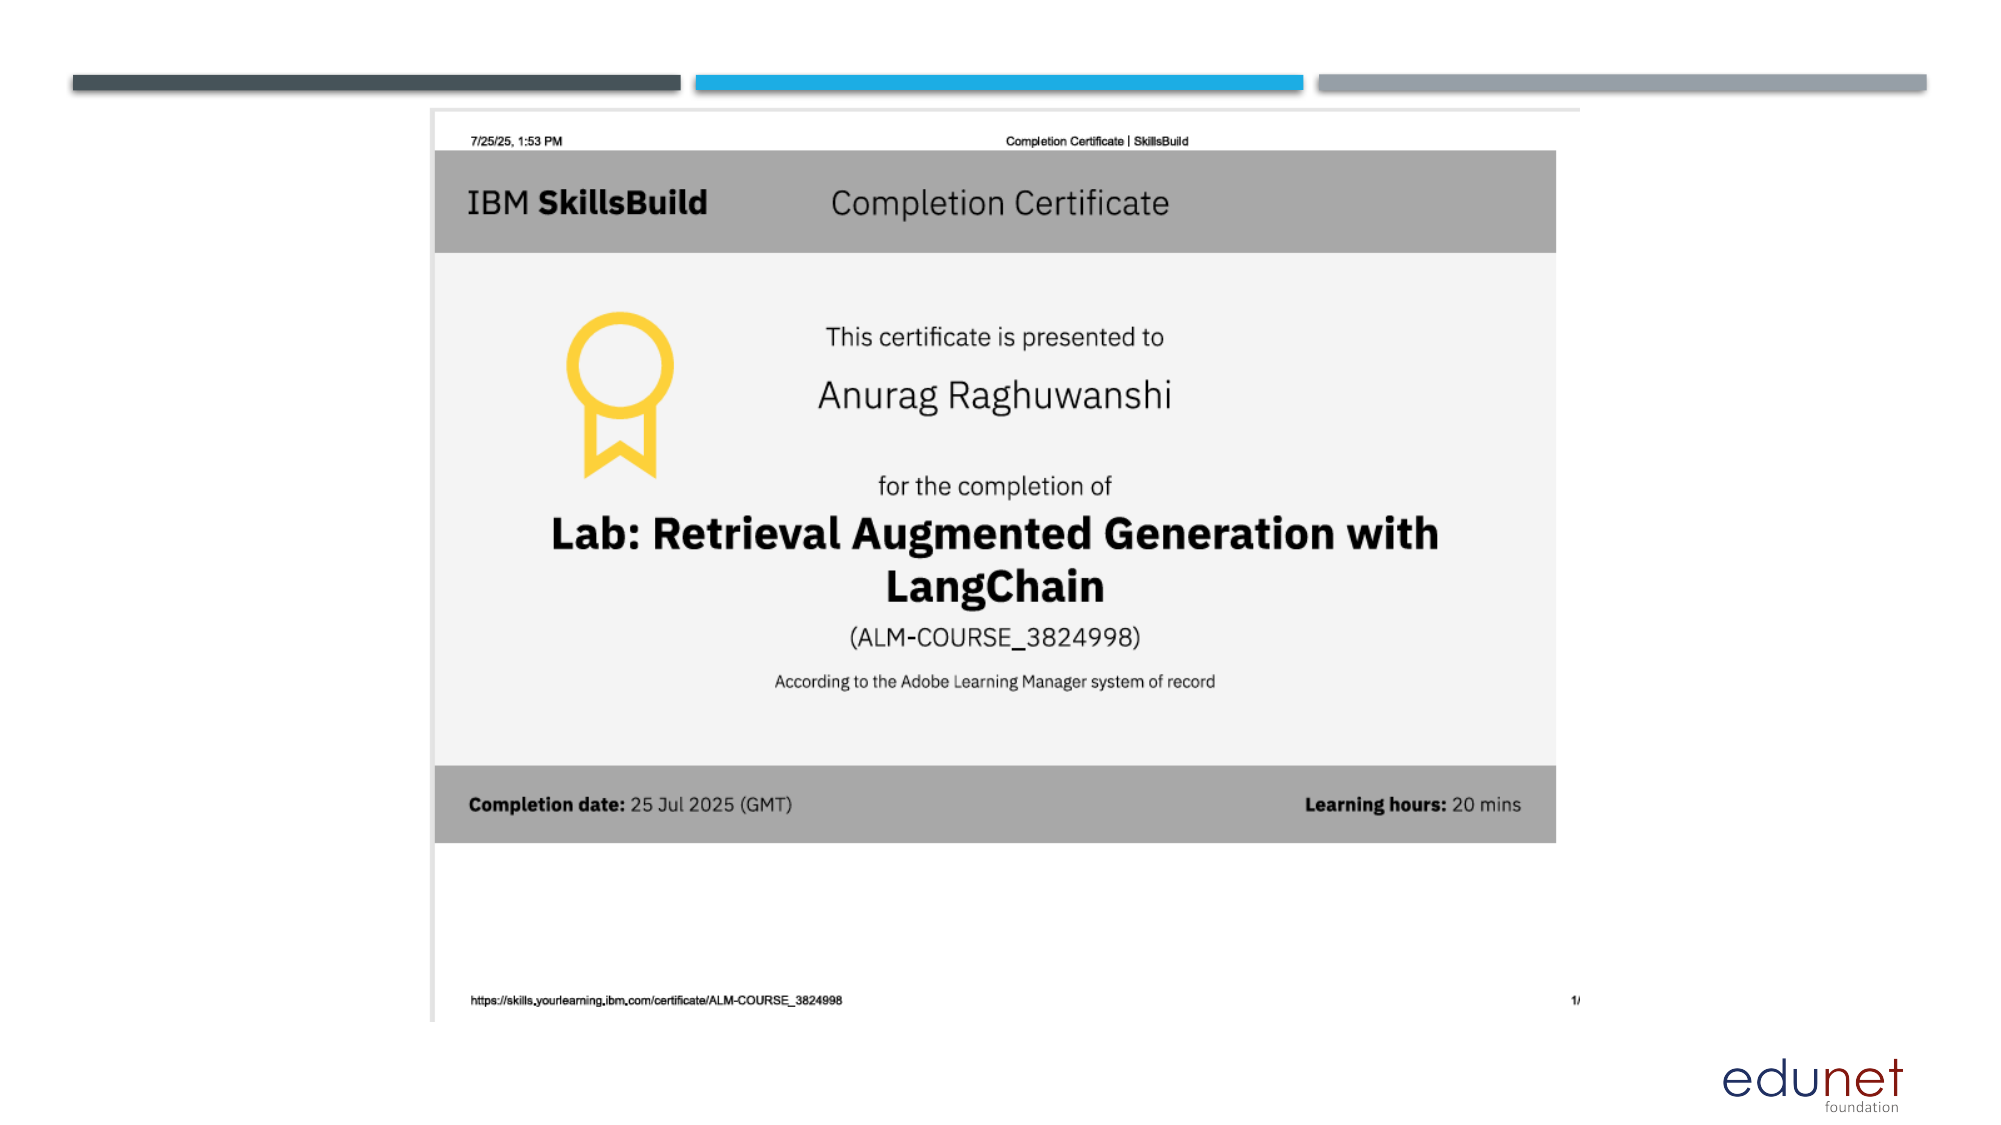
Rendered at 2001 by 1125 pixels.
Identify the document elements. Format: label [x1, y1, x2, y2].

picture [1719, 1056, 1905, 1116]
picture [420, 102, 1580, 1023]
